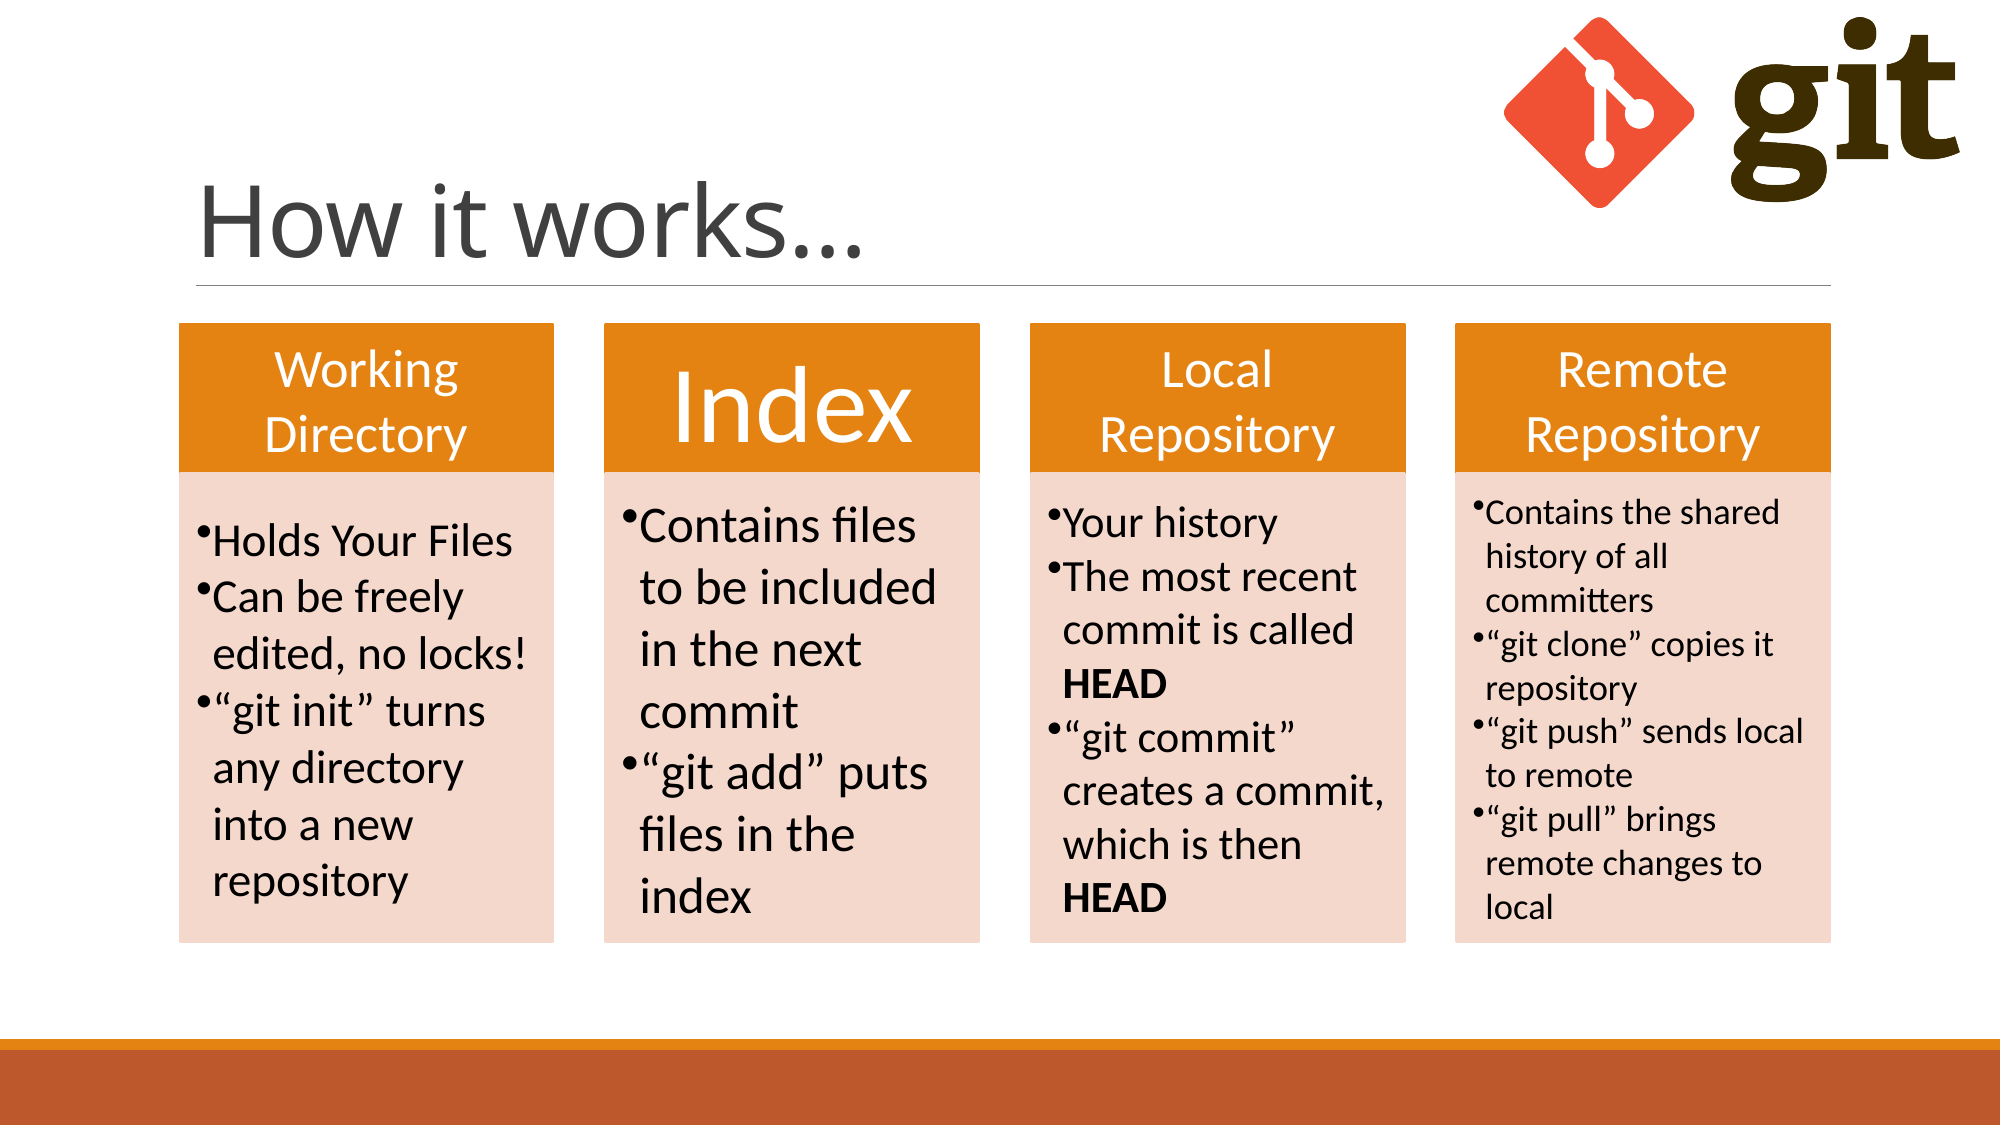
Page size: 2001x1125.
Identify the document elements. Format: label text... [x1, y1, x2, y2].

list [179, 302, 1831, 964]
picture [1504, 17, 1960, 208]
title How it works… [180, 47, 1830, 285]
